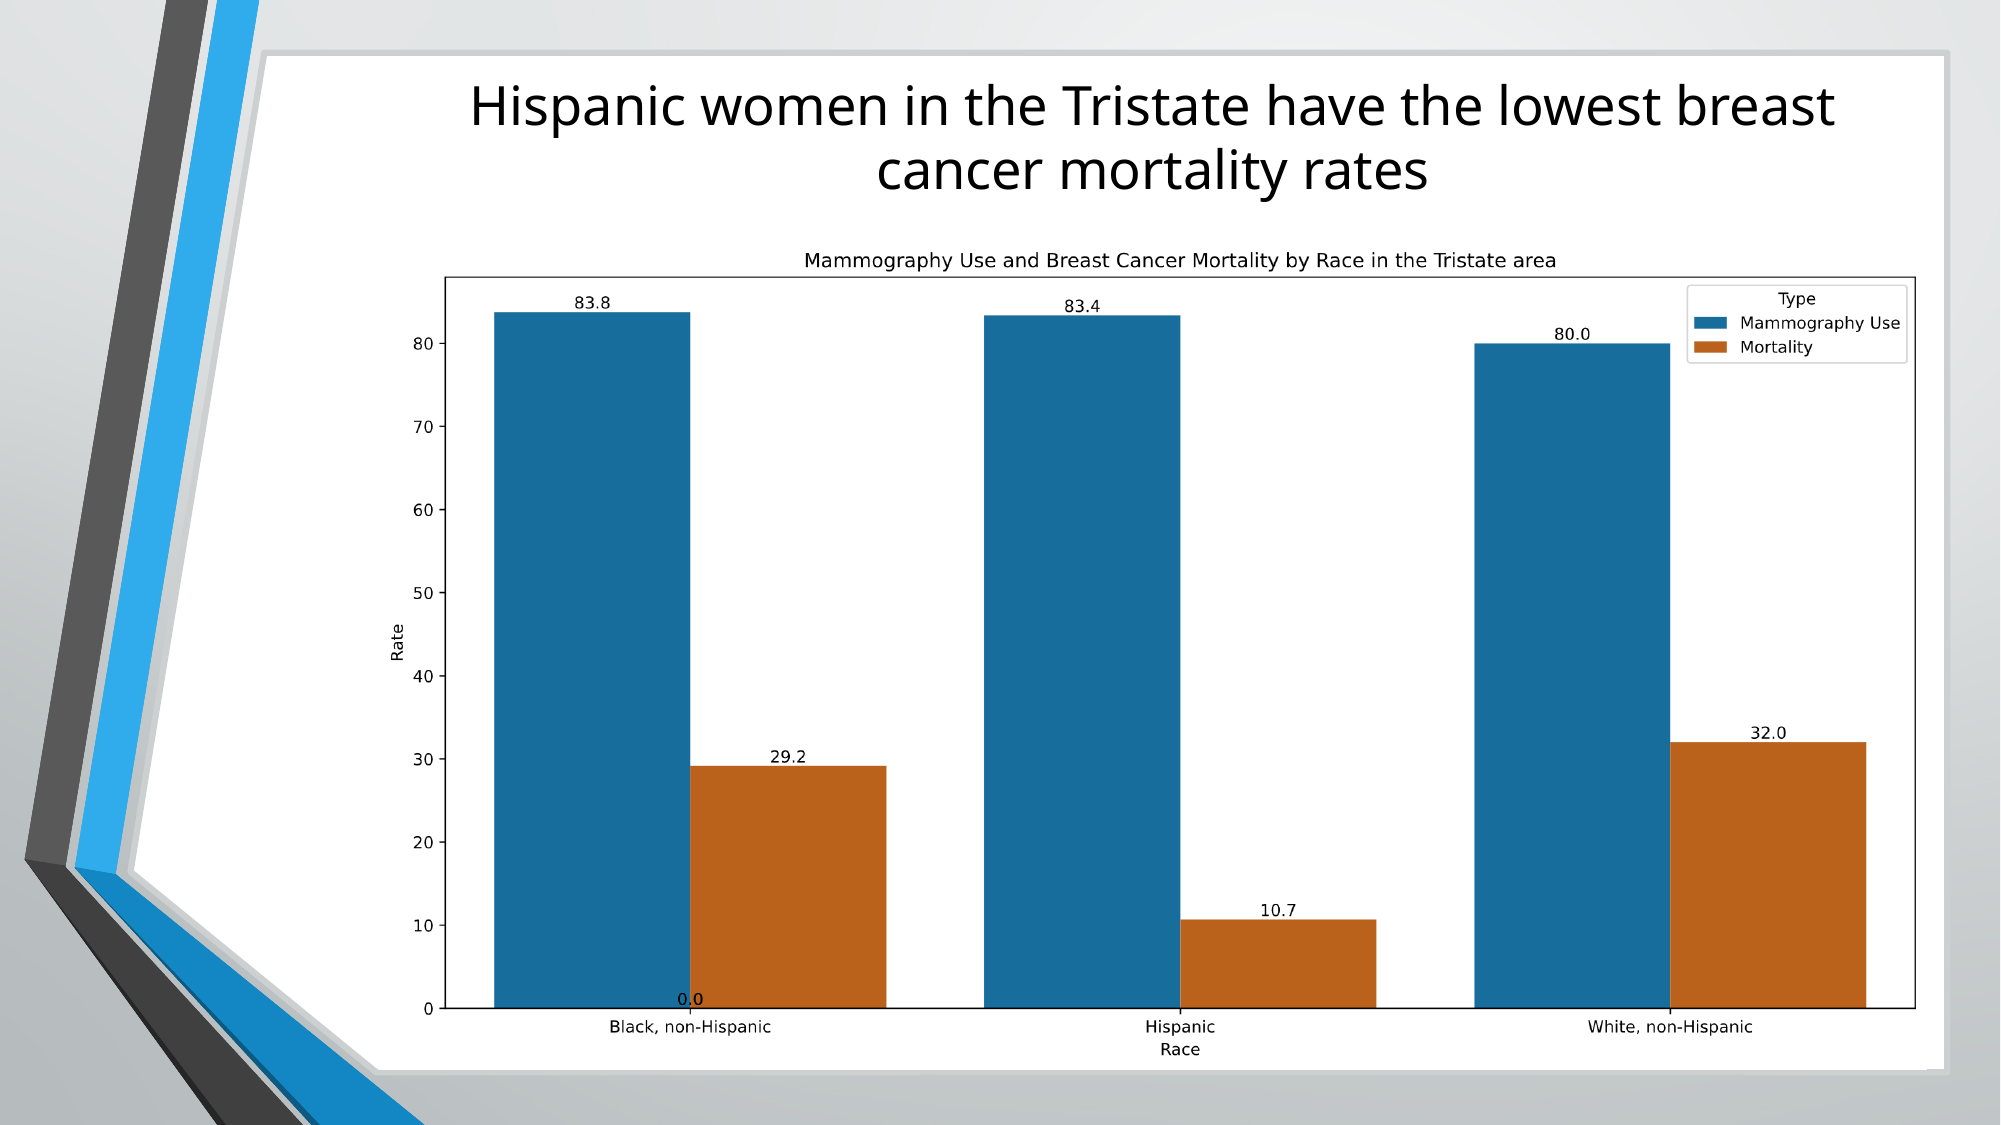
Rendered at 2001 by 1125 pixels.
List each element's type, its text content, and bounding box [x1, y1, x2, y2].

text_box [24, 0, 425, 1125]
title Hispanic women in the Tristate have the lowest breast cancer mortality rates [425, 62, 1927, 209]
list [378, 240, 1928, 1070]
text_box [425, 51, 1949, 1074]
